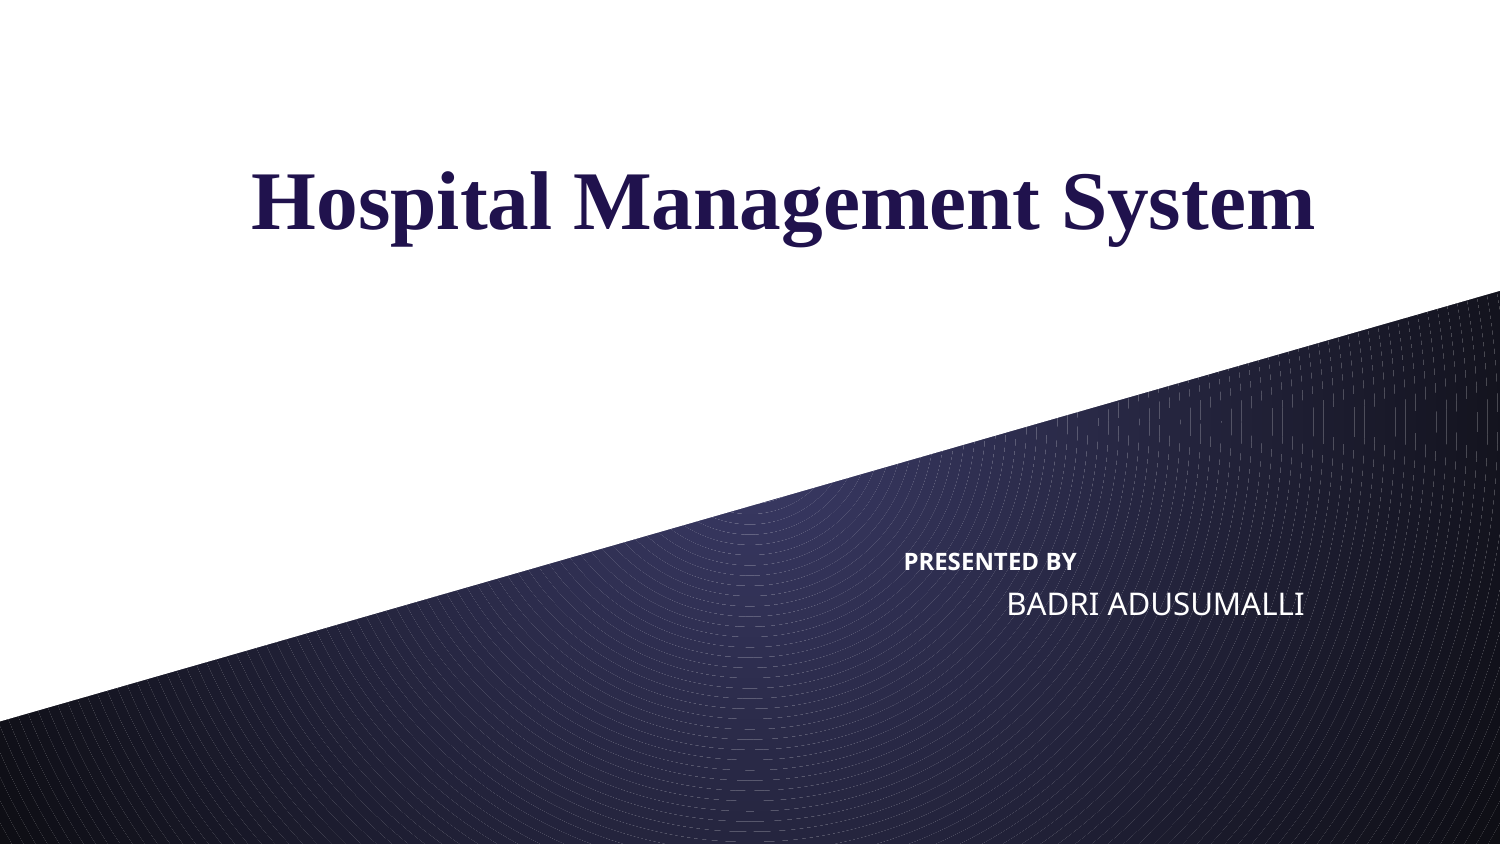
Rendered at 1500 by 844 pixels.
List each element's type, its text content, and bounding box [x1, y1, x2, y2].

text_box BADRI ADUSUMALLI [960, 531, 1351, 637]
subtitle PRESENTED BY [888, 531, 960, 591]
title Hospital Management System [129, 130, 1438, 591]
